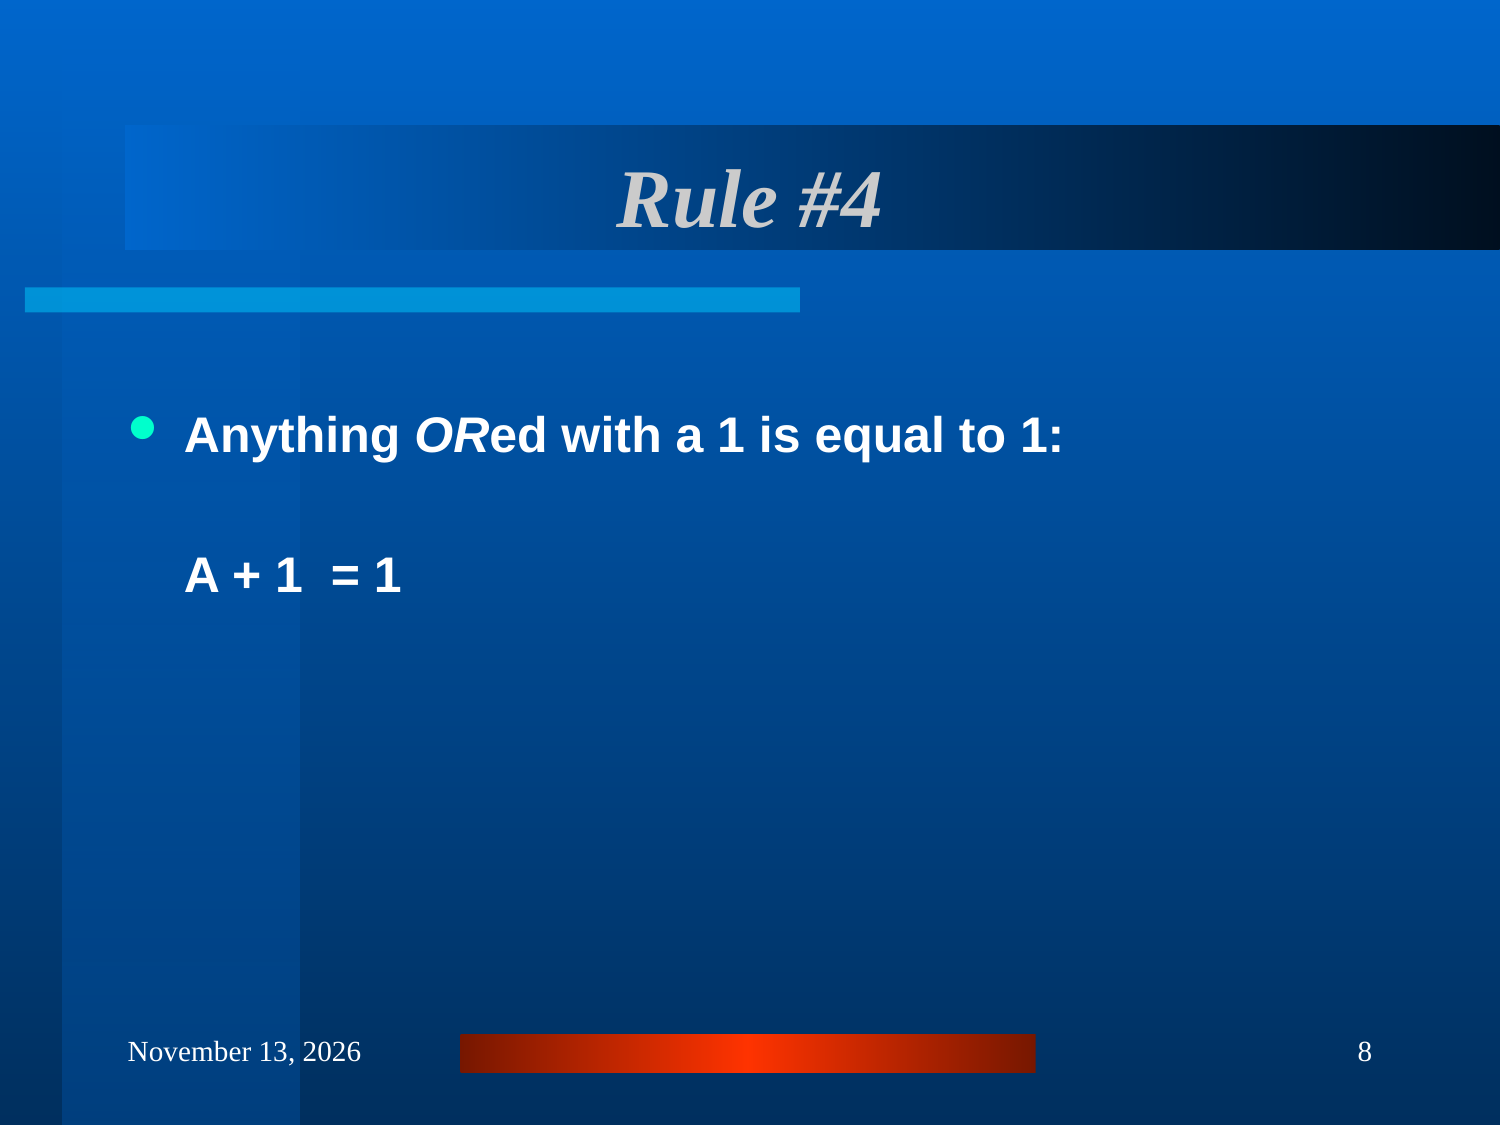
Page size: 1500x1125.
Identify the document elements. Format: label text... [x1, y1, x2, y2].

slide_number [112, 1012, 426, 1088]
title Rule #4 [112, 99, 1388, 288]
slide_number 8 [1074, 1012, 1388, 1088]
list Anything ORed with a 1 is equal to 1: A + 1 = 1 [112, 324, 1388, 1001]
